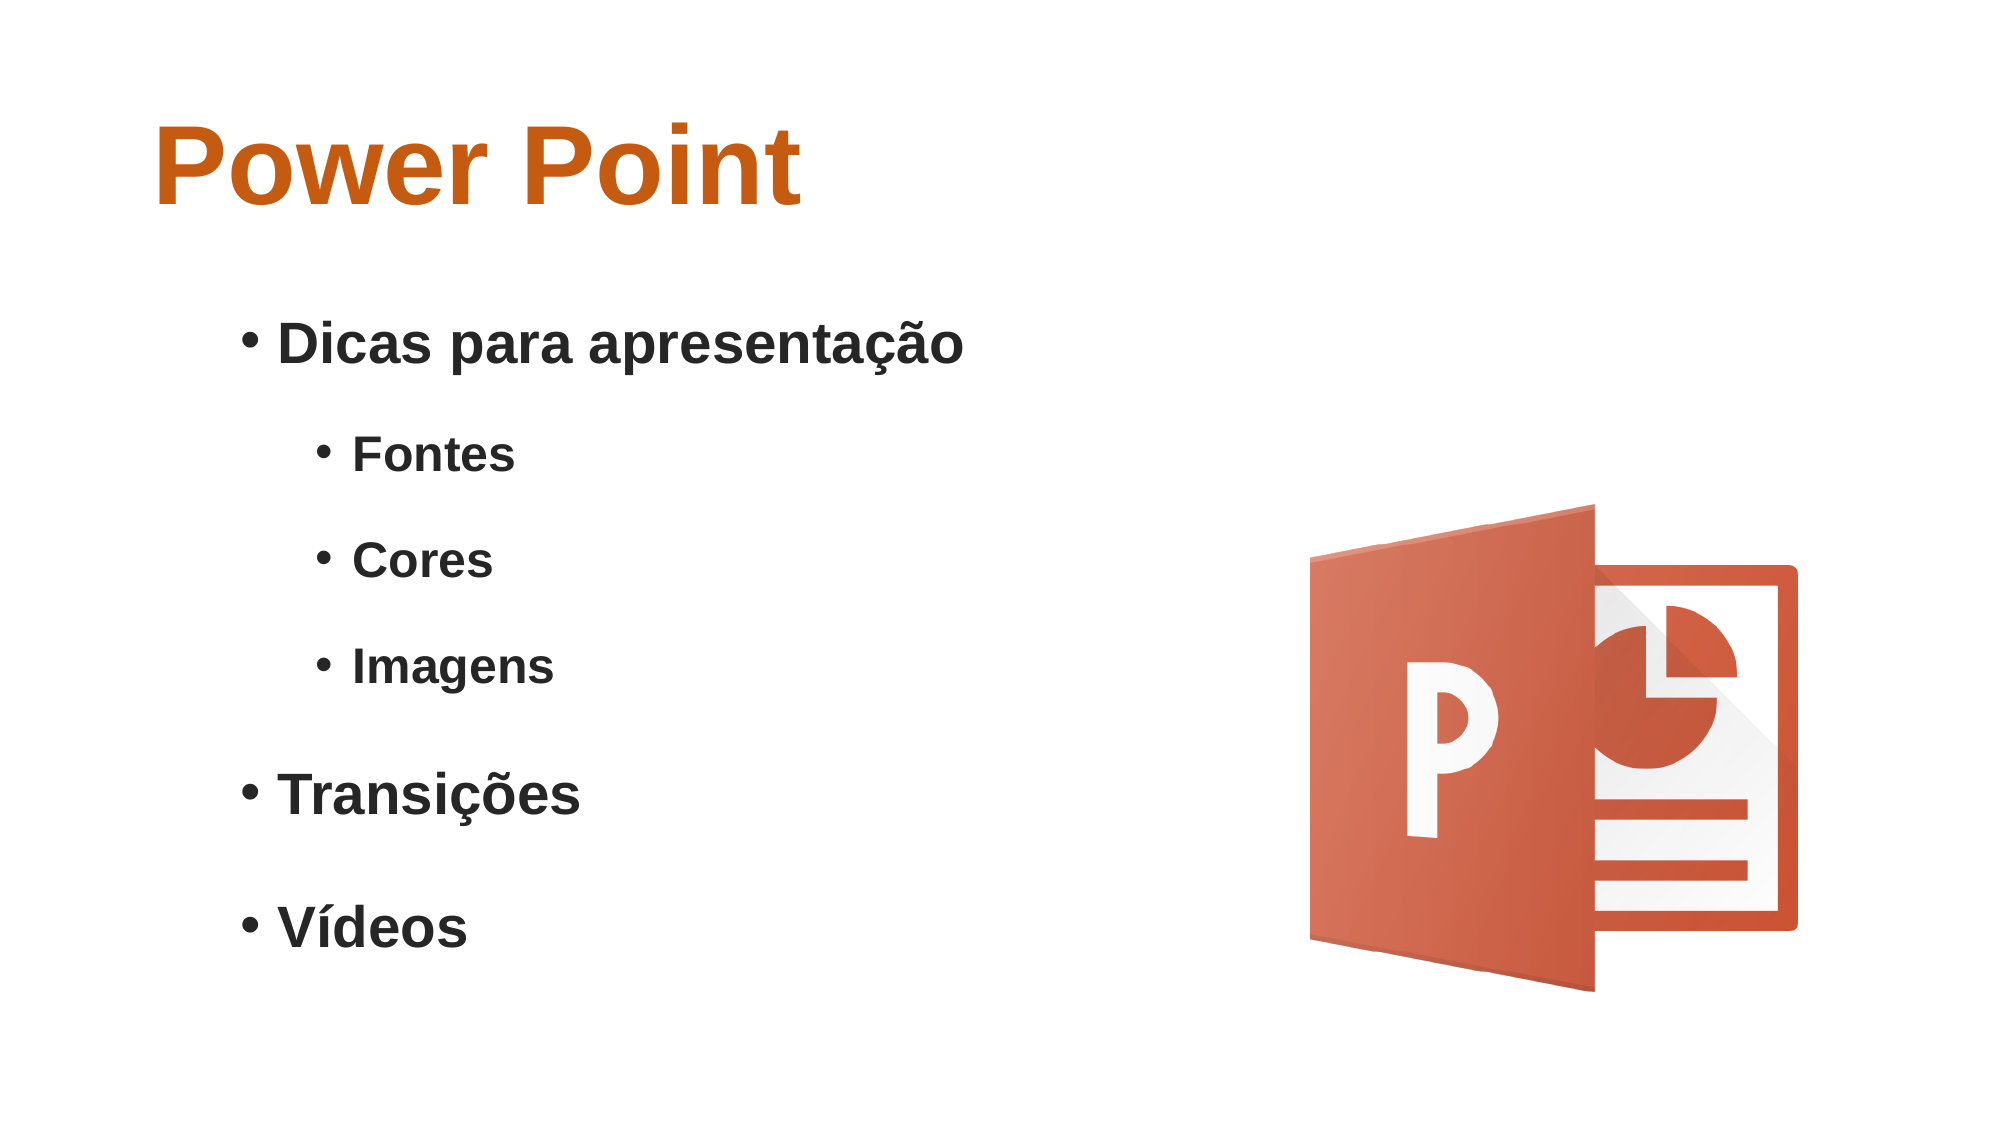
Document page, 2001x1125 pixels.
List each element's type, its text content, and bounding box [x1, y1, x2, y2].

picture [1310, 504, 1798, 992]
list Dicas para apresentação Fontes Cores Imagens Transições Vídeos [225, 255, 1135, 970]
title Power Point [137, 59, 1863, 278]
